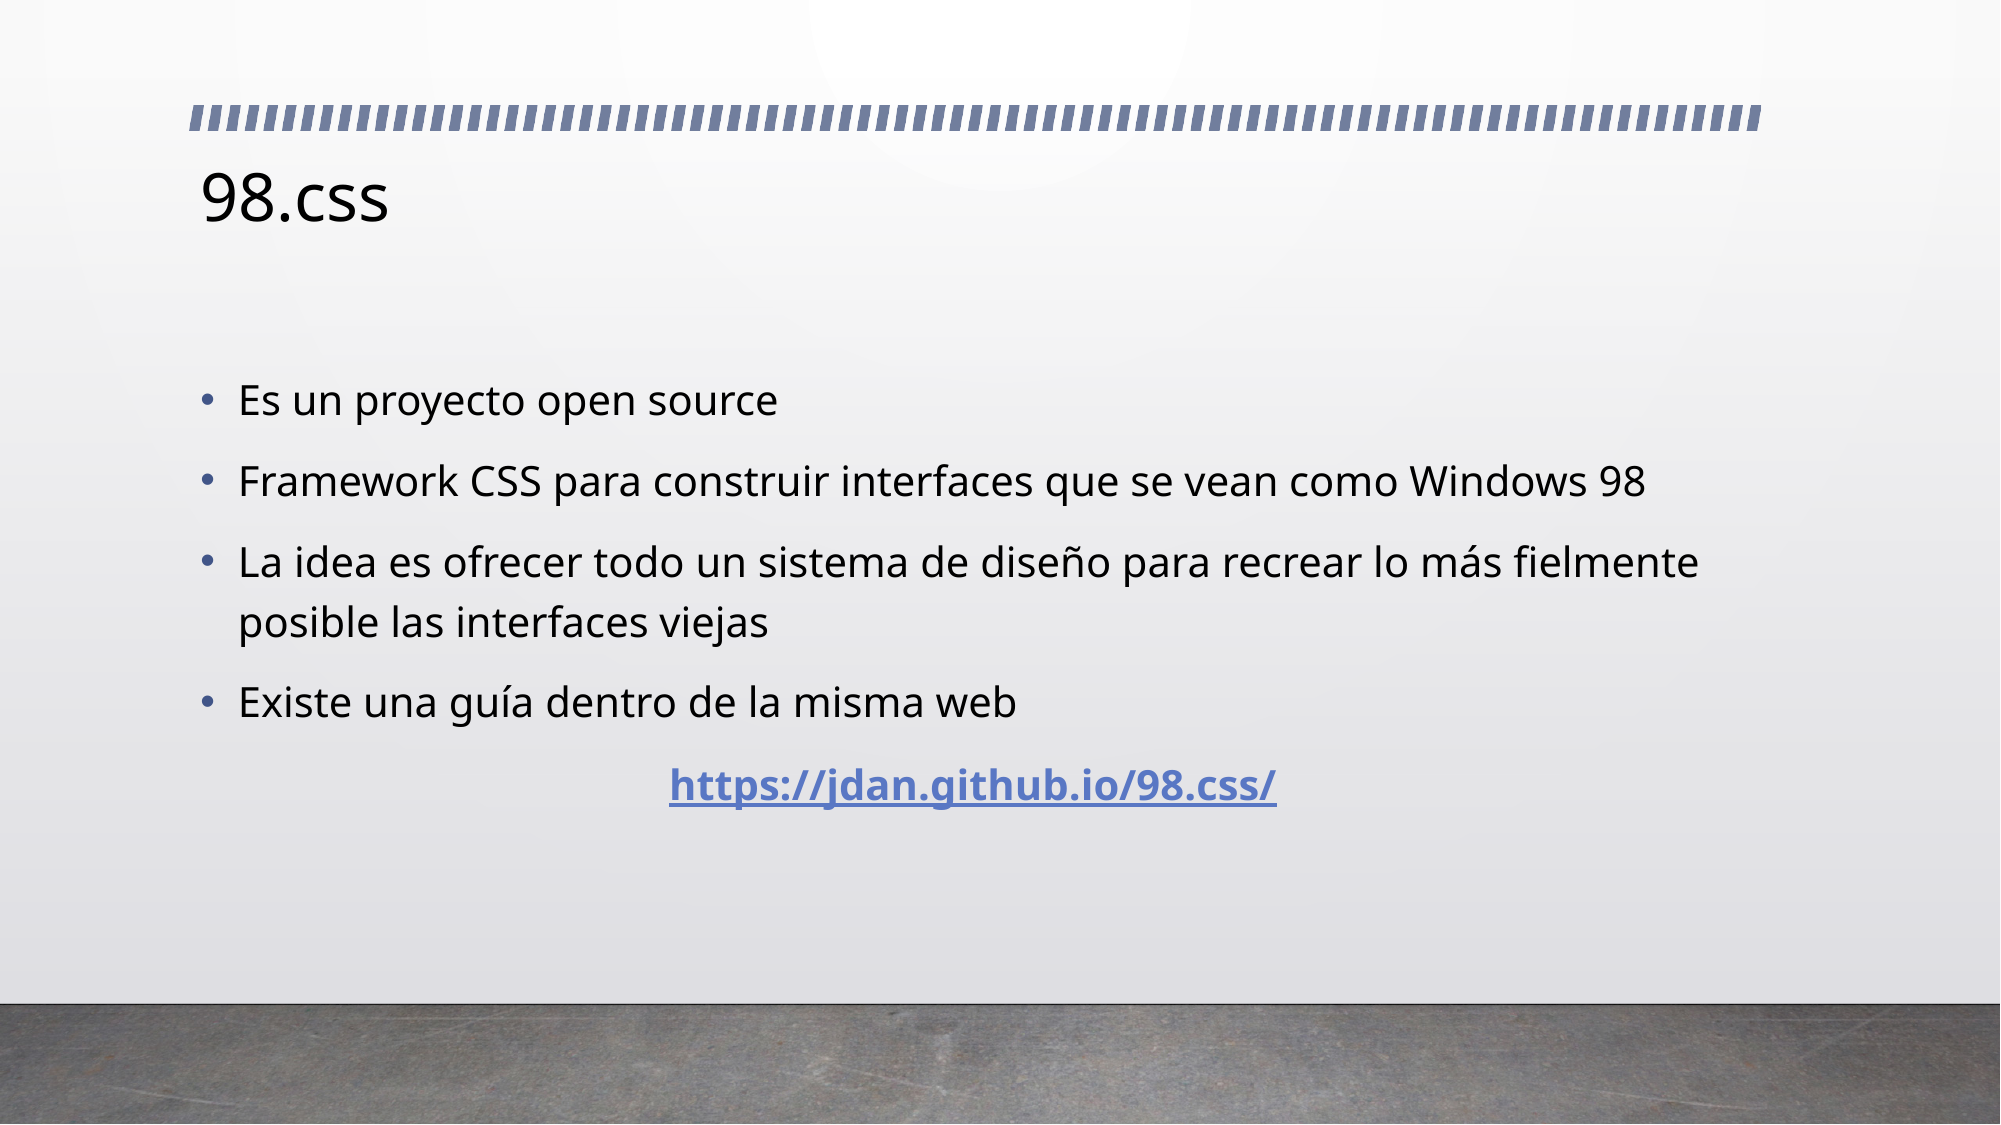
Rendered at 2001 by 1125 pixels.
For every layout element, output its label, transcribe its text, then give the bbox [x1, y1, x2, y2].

title 98.css [185, 156, 1761, 329]
picture [0, 1004, 2000, 1124]
list Es un proyecto open source Framework CSS para construir interfaces que se vean como Windows 98 La idea es ofrecer todo un sistema de diseño para recrear lo más fielmente posible las interfaces viejas Existe una guía dentro de la misma web https://jdan.github.io/98.css/ [185, 356, 1761, 897]
